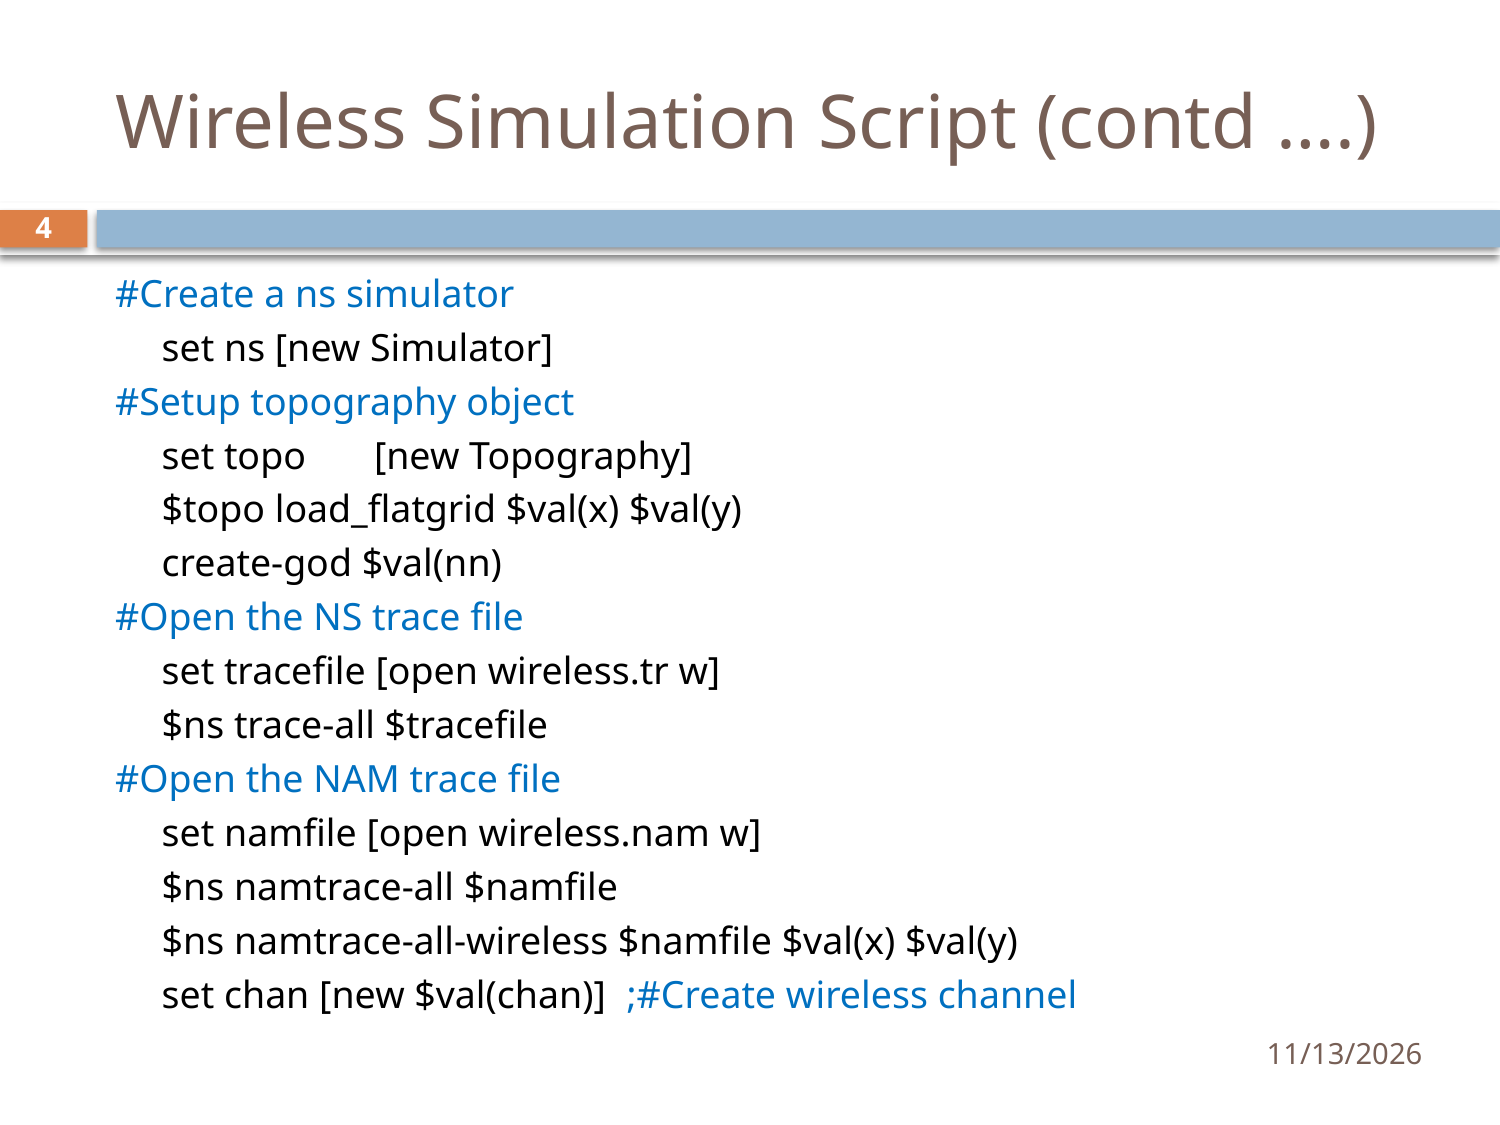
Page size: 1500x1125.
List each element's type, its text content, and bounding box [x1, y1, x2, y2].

list #Create a ns simulator set ns [new Simulator] #Setup topography object set topo [new Topography] $topo load_flatgrid $val(x) $val(y) create-god $val(nn) #Open the NS trace file set tracefile [open wireless.tr w] $ns trace-all $tracefile #Open the NAM trace file set namfile [open wireless.nam w] $ns namtrace-all $namfile $ns namtrace-all-wireless $namfile $val(x) $val(y) set chan [new $val(chan)] ;#Create wireless channel [100, 262, 1438, 1032]
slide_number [999, 1032, 1438, 1085]
title Wireless Simulation Script (contd ….) [100, 37, 1438, 200]
slide_number 4 [0, 208, 88, 249]
